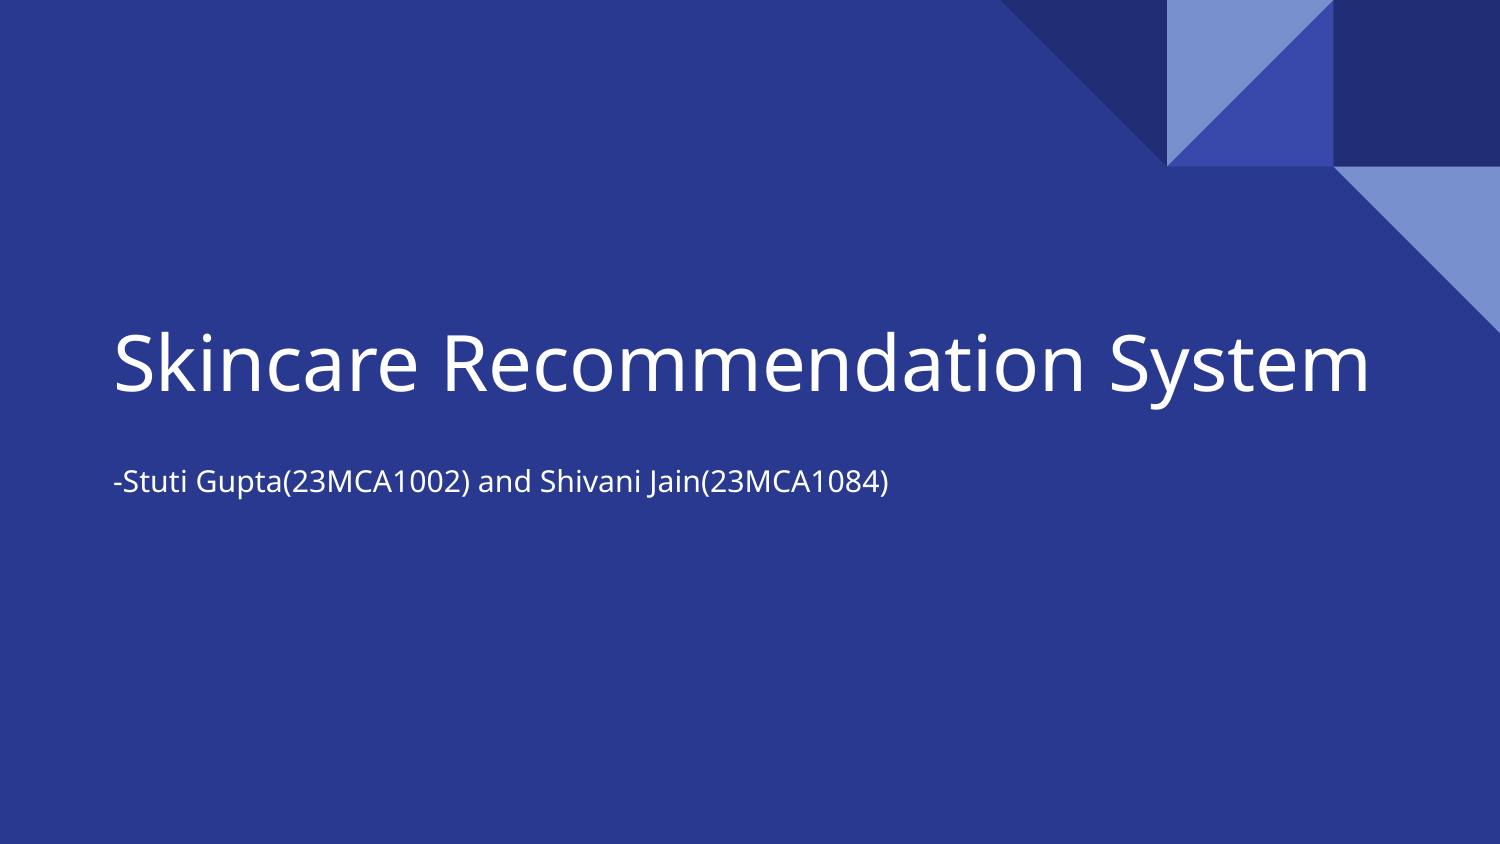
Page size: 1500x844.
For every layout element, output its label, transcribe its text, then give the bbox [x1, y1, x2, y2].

subtitle -Stuti Gupta(23MCA1002) and Shivani Jain(23MCA1084) [98, 445, 1447, 517]
title Skincare Recommendation System [98, 291, 1447, 429]
